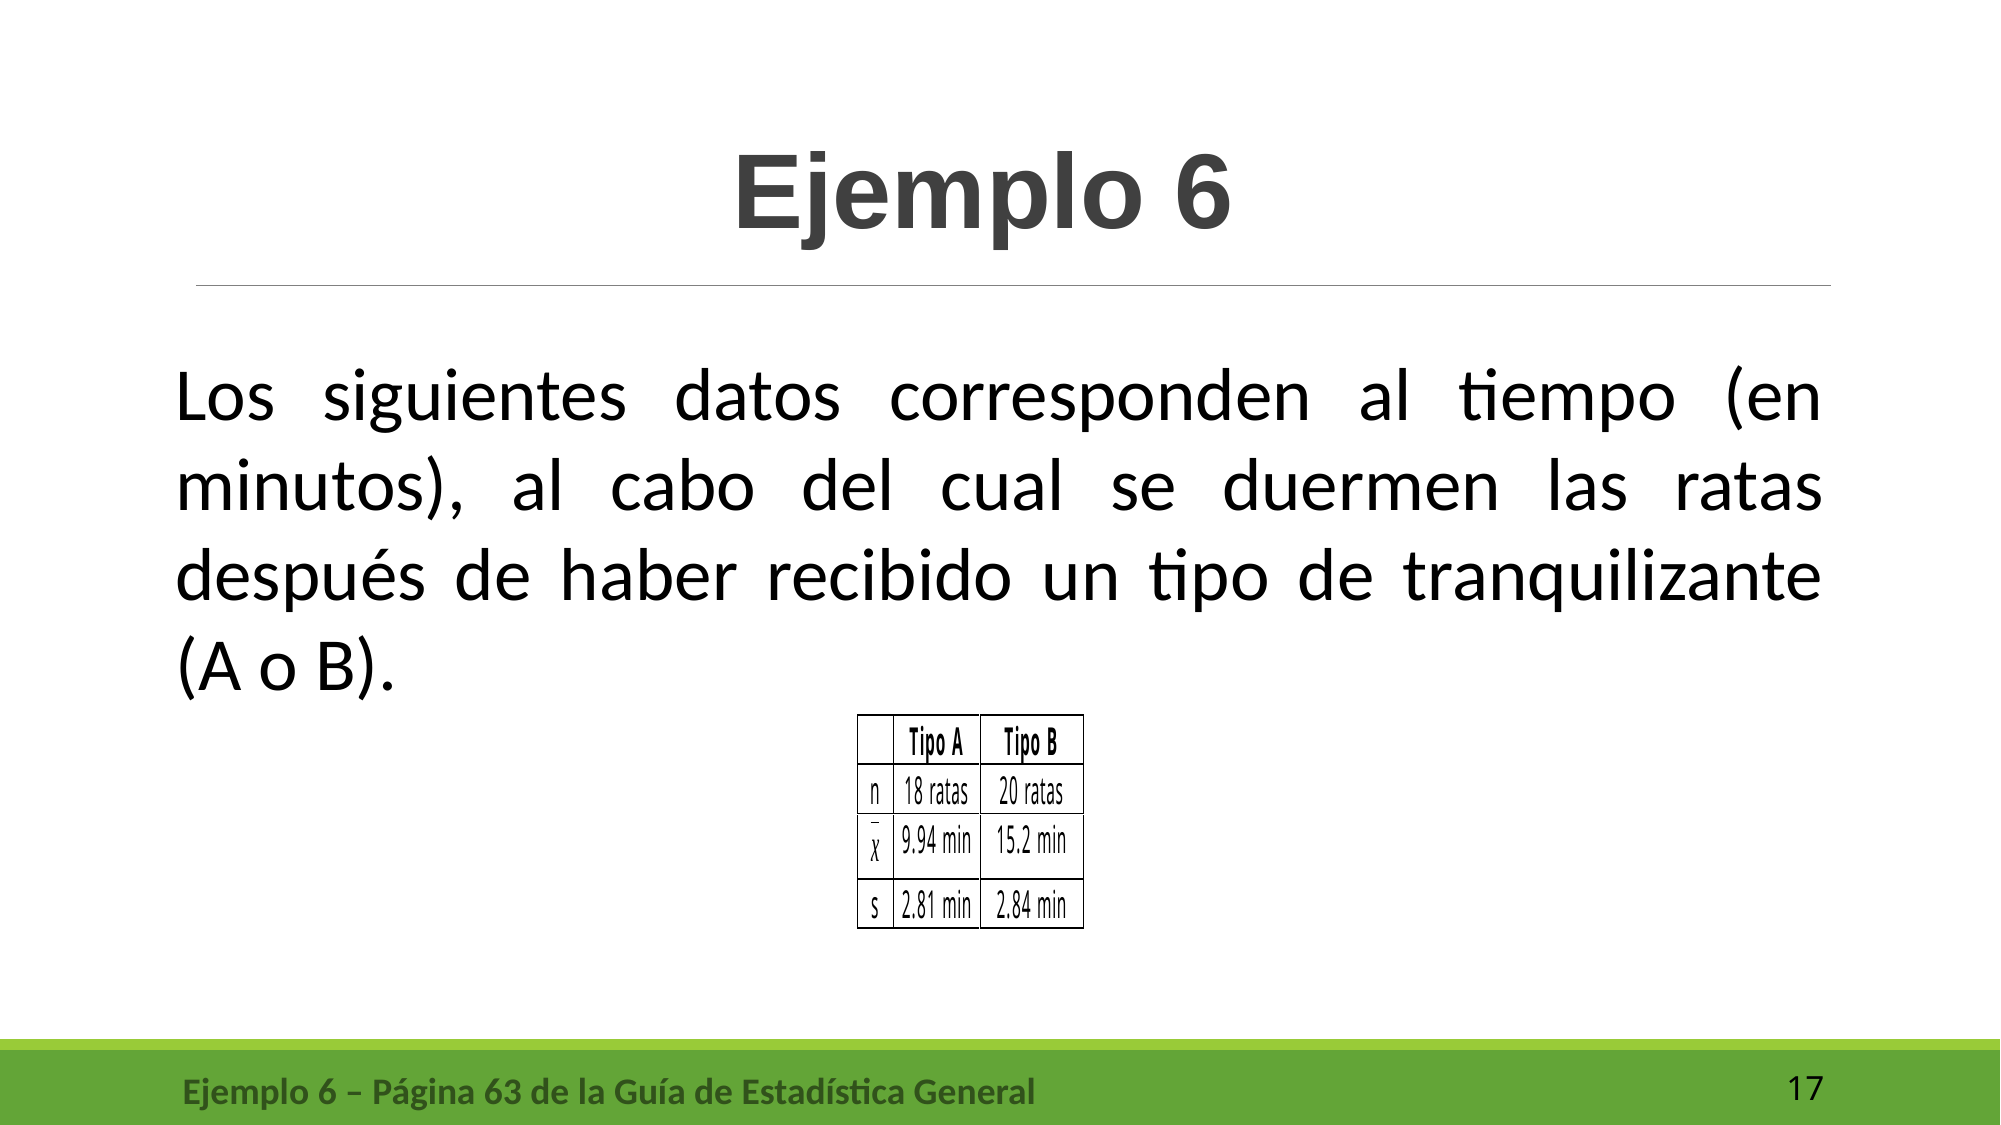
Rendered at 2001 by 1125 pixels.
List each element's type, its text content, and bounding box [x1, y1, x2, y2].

picture [617, 713, 1326, 975]
slide_number 17 [1624, 1059, 1840, 1120]
text_box Ejemplo 6 – Página 63 de la Guía de Estadística General [159, 1058, 1060, 1121]
text_box Ejemplo 6 [211, 129, 1732, 263]
text_box Los siguientes datos corresponden al tiempo (en minutos), al cabo del cual se duermen las ratas después de haber recibido un tipo de tranquilizante (A o B). [160, 338, 1840, 713]
